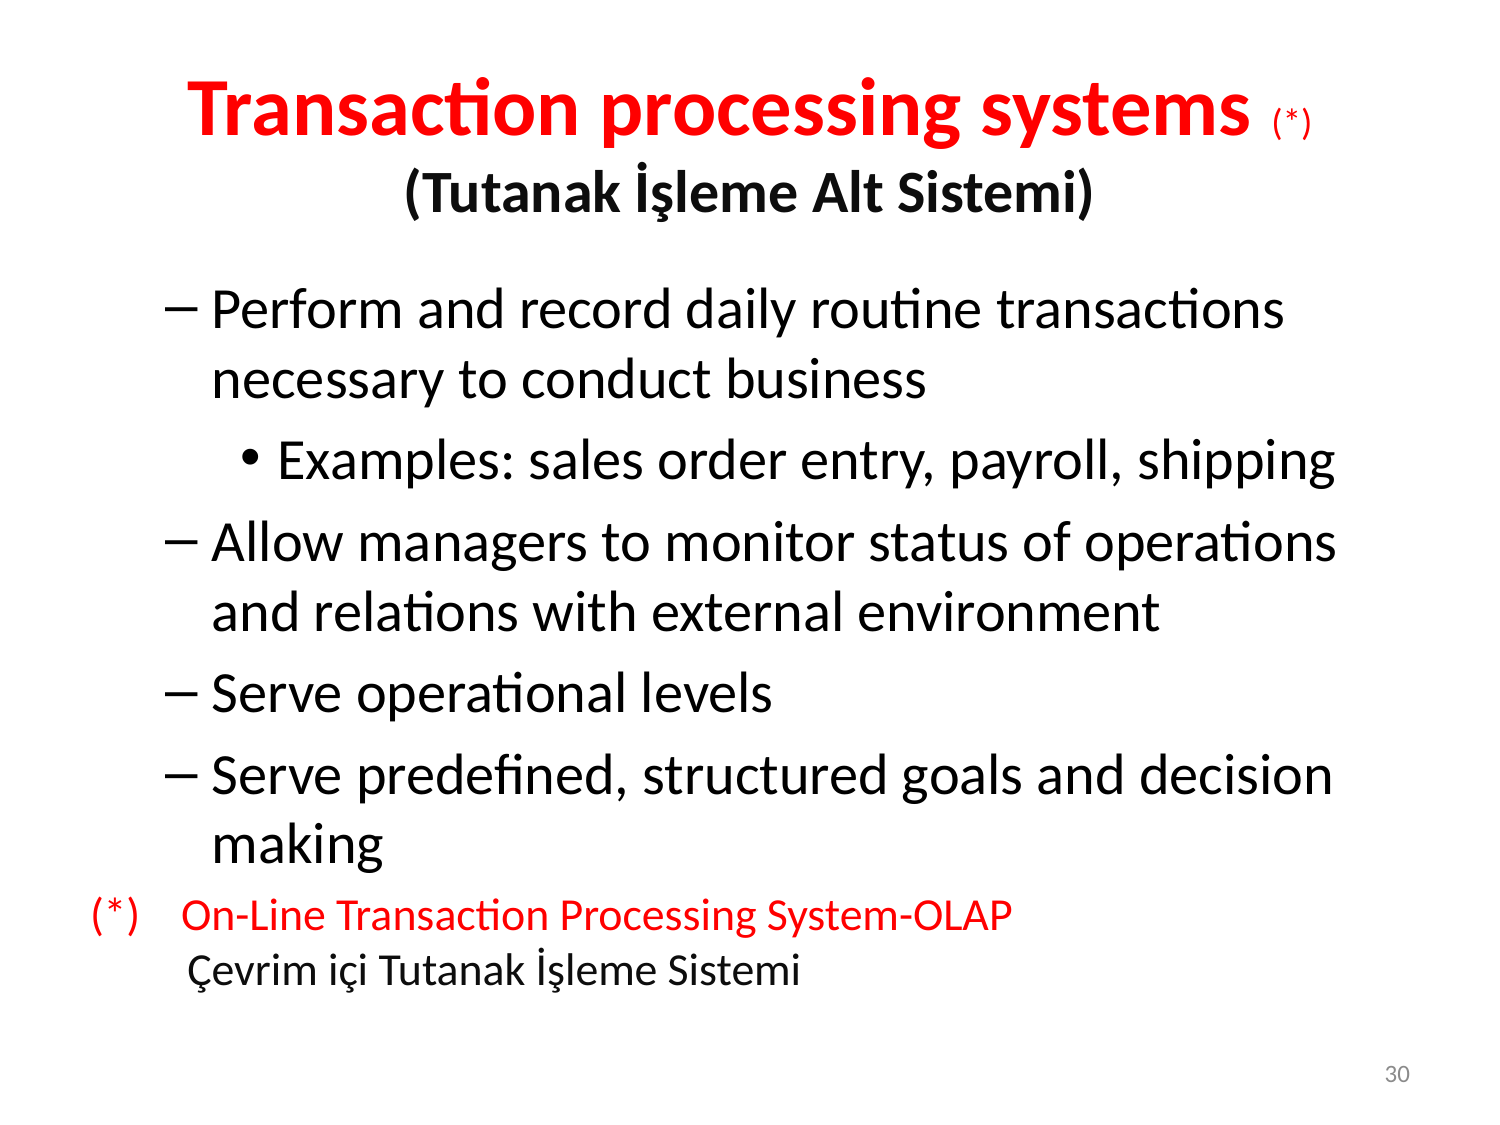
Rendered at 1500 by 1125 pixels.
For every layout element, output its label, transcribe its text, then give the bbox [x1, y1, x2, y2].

title Transaction processing systems (*) (Tutanak İşleme Alt Sistemi) [75, 45, 1425, 233]
list Perform and record daily routine transactions necessary to conduct business Examples: sales order entry, payroll, shipping Allow managers to monitor status of operations and relations with external environment Serve operational levels Serve predefined, structured goals and decision making (*) On-Line Transaction Processing System-OLAP Çevrim içi Tutanak İşleme Sistemi [75, 262, 1425, 1005]
slide_number 30 [1074, 1042, 1425, 1103]
